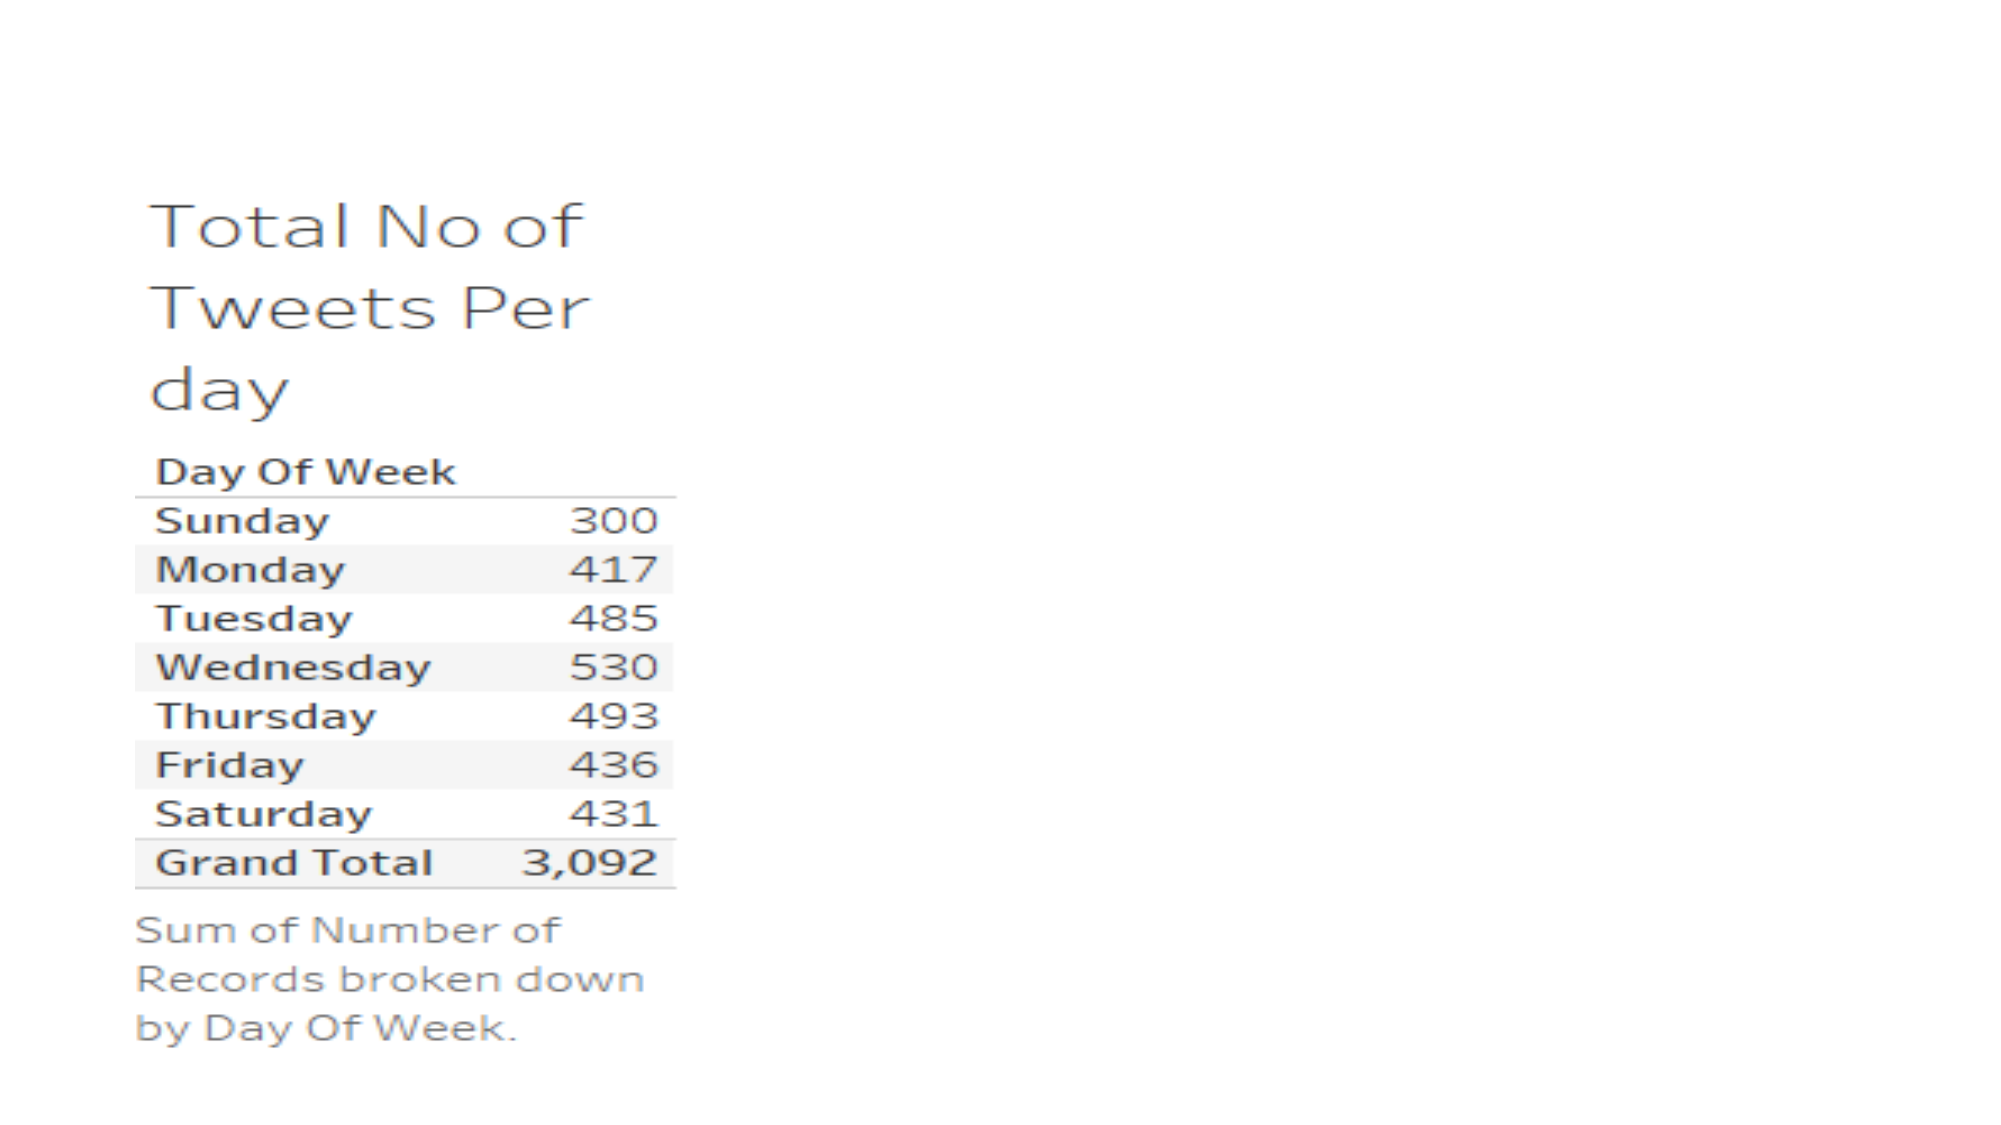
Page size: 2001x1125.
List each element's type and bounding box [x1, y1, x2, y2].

picture [135, 171, 681, 1055]
